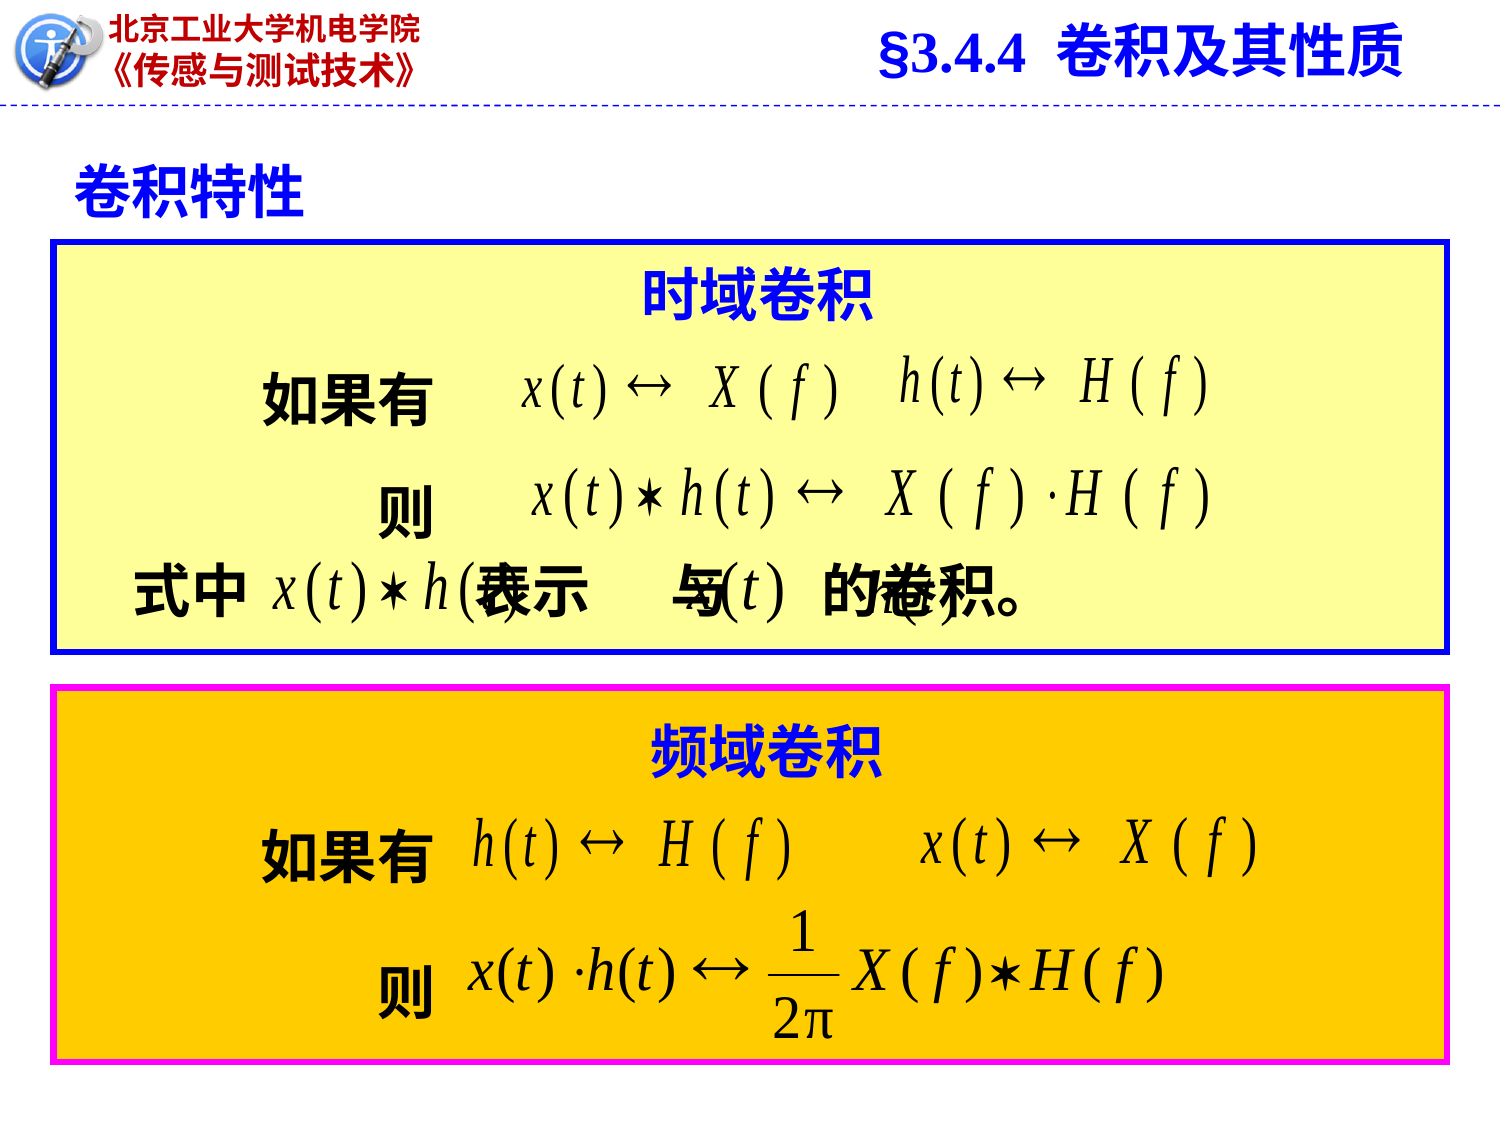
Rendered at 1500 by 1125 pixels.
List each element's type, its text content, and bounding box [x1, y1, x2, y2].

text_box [53, 687, 1448, 1067]
text_box §3.4.4 卷积及其性质 [863, 7, 1500, 92]
text_box 卷积特性 [58, 120, 446, 233]
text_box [53, 241, 1477, 653]
picture [11, 4, 107, 100]
